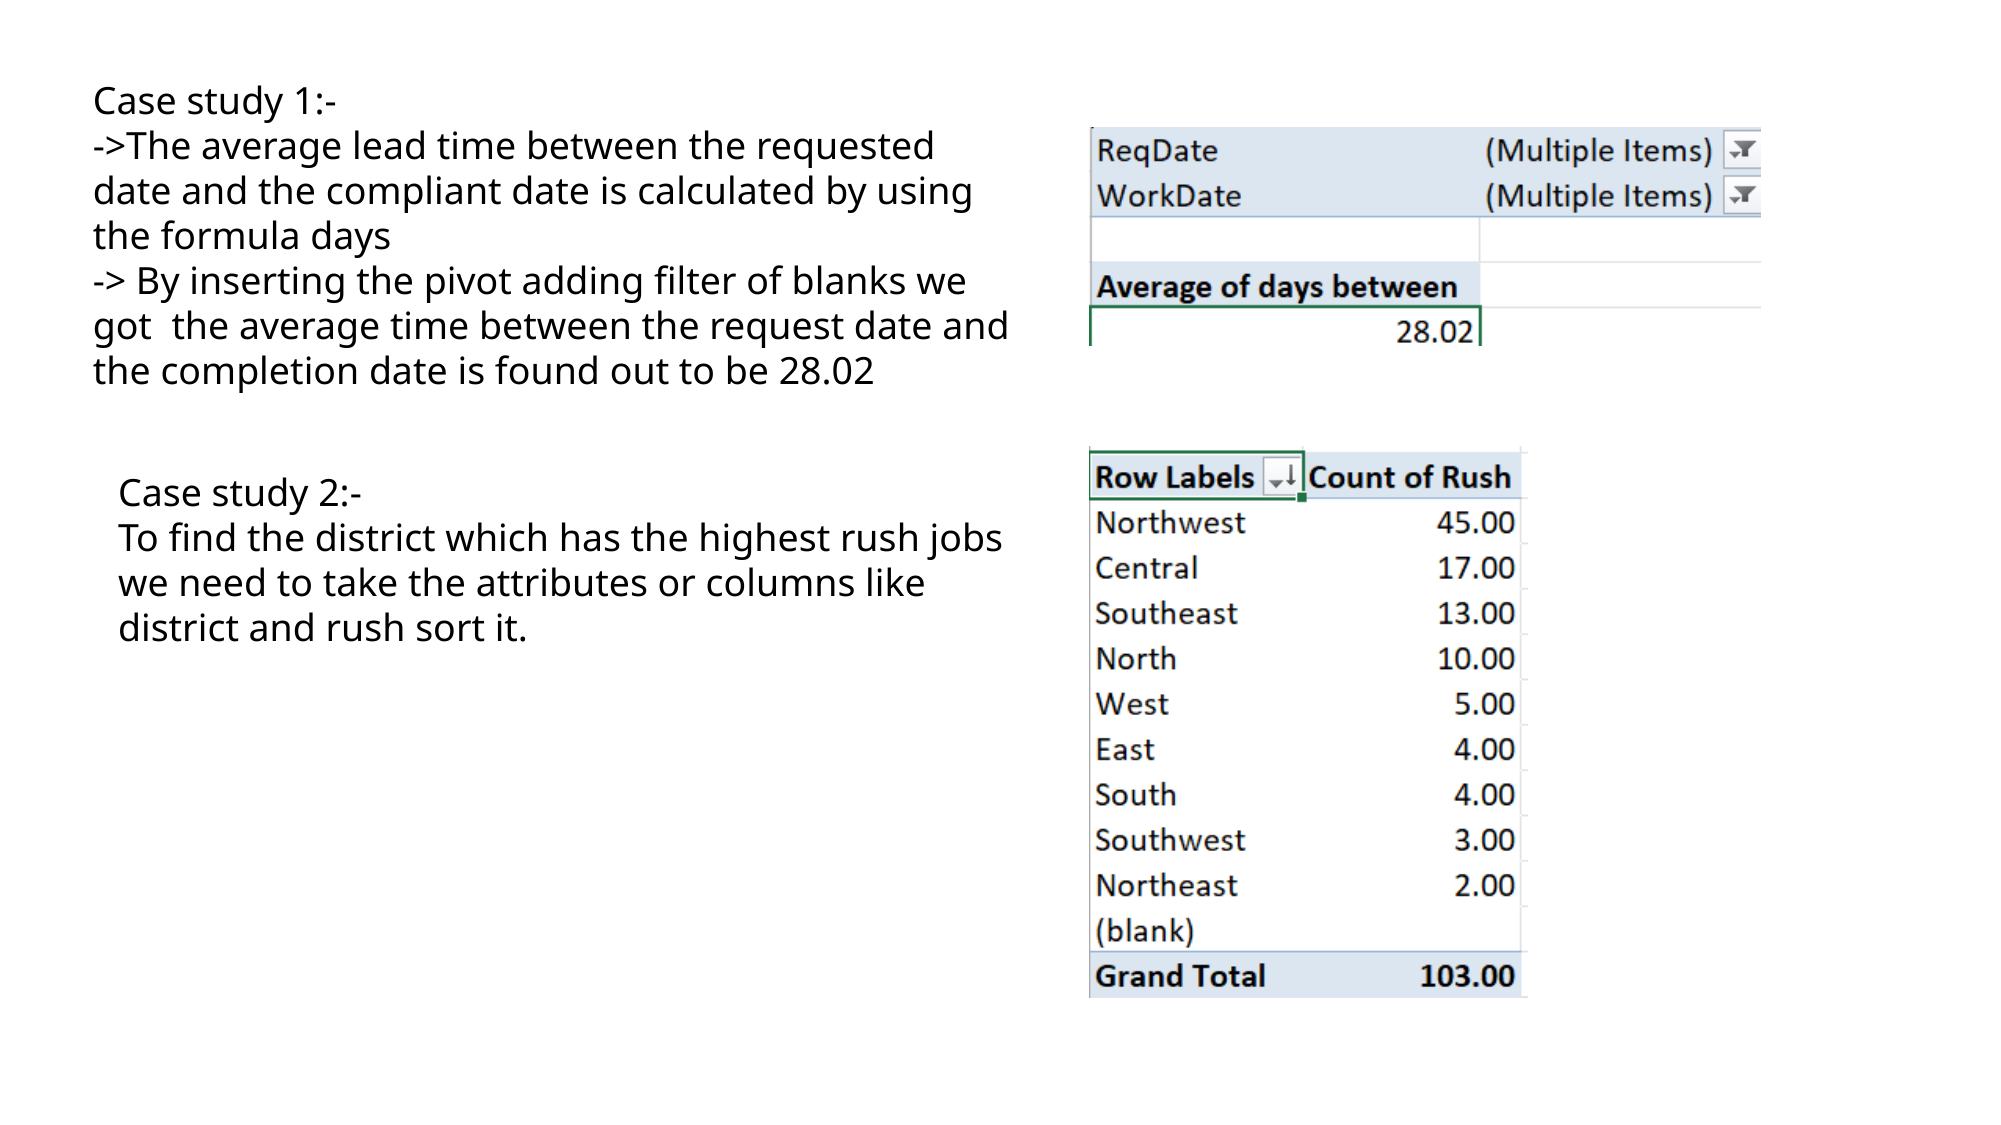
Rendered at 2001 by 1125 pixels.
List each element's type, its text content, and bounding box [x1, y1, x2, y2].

text_box Case study 2:- To find the district which has the highest rush jobs we need to take the attributes or columns like district and rush sort it. [103, 461, 1037, 657]
text_box Case study 1:- ->The average lead time between the requested date and the compliant date is calculated by using the formula days -> By inserting the pivot adding filter of blanks we got the average time between the request date and the completion date is found out to be 28.02 [78, 69, 1037, 400]
picture [1089, 445, 1528, 999]
picture [1089, 126, 1761, 347]
